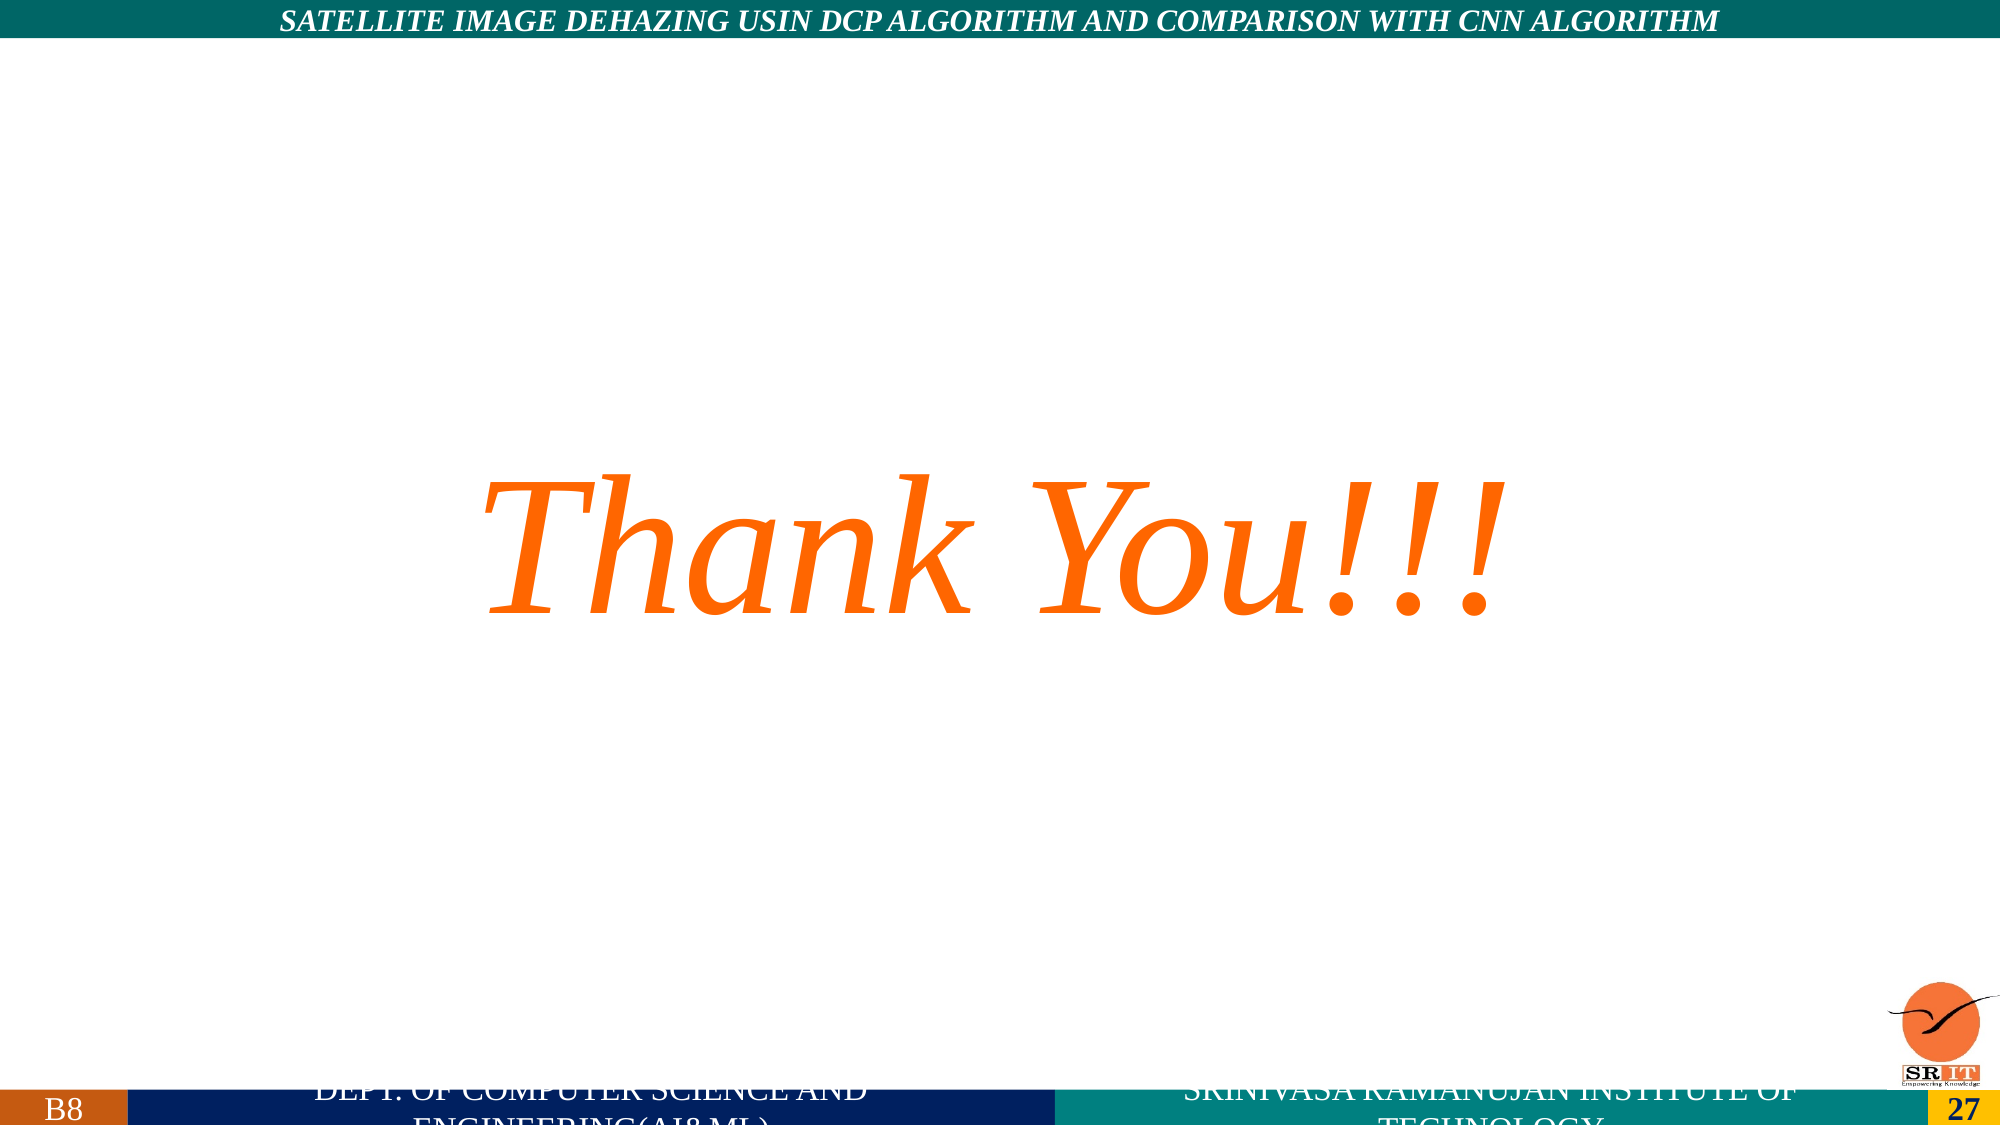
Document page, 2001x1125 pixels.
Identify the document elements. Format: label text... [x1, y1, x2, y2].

text_box Thank You!!! [457, 389, 1530, 662]
picture [1887, 977, 2000, 1090]
